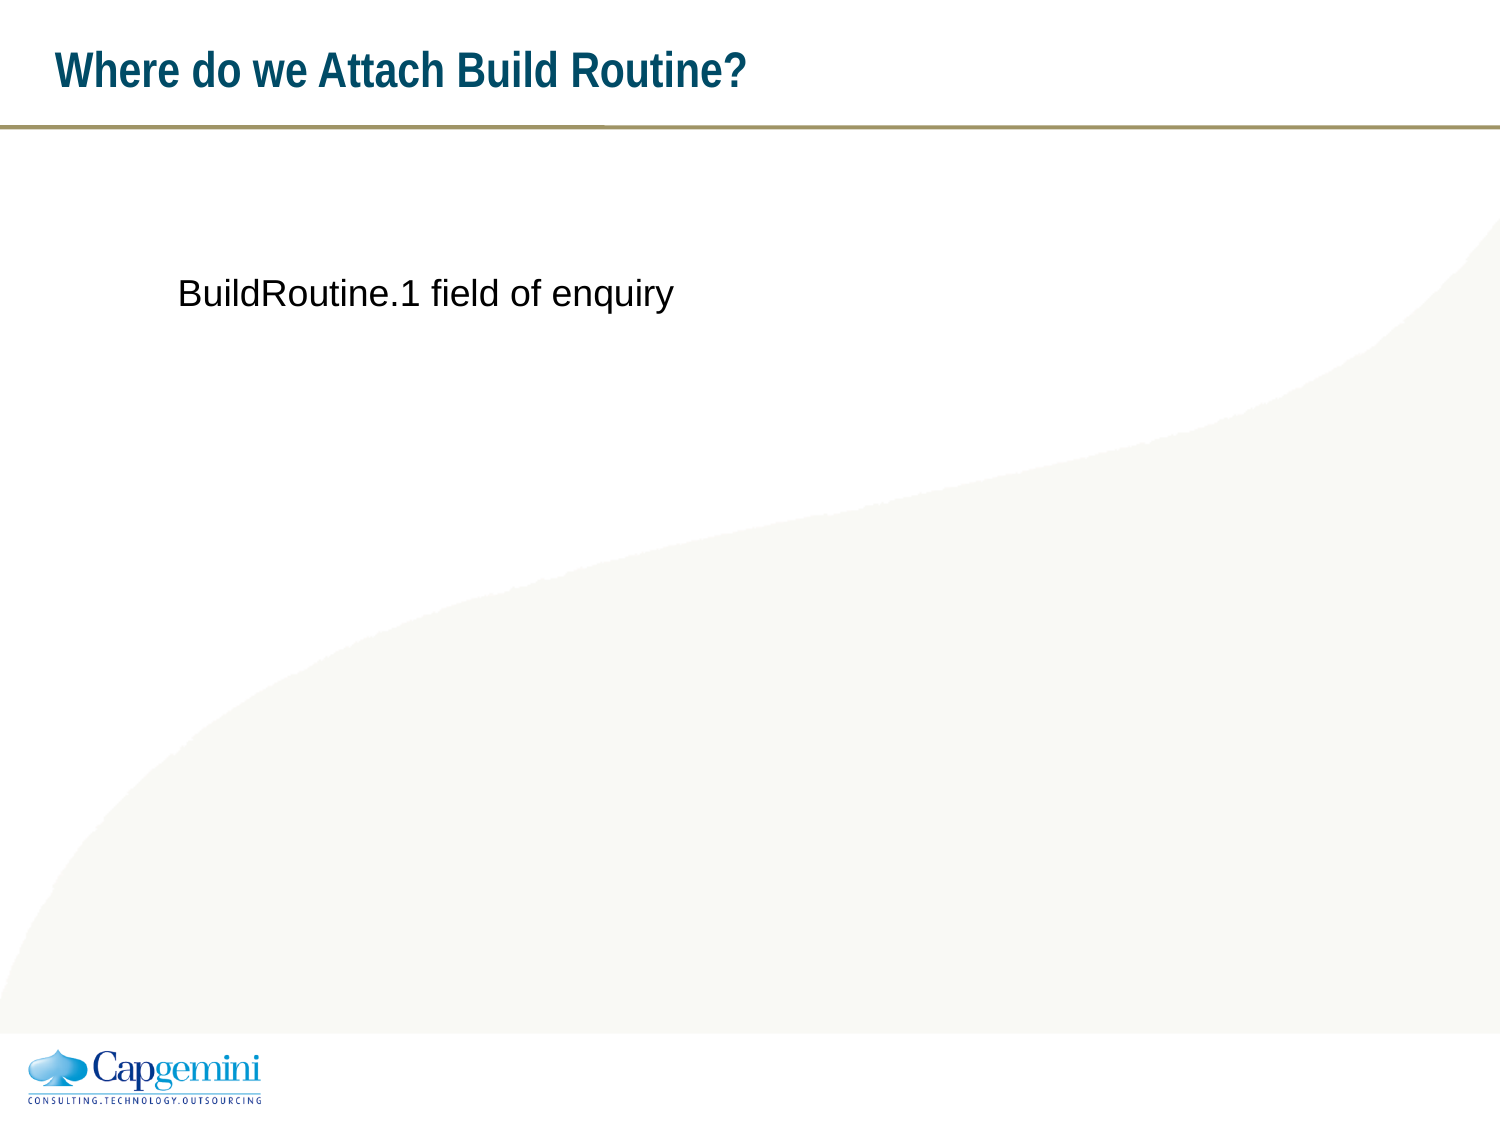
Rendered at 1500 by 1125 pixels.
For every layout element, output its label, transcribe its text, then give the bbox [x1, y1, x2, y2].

list BuildRoutine.1 field of enquiry [162, 260, 1455, 973]
title Where do we Attach Build Routine? [39, 22, 1470, 113]
picture [0, 130, 1500, 1125]
picture [0, 0, 1500, 125]
